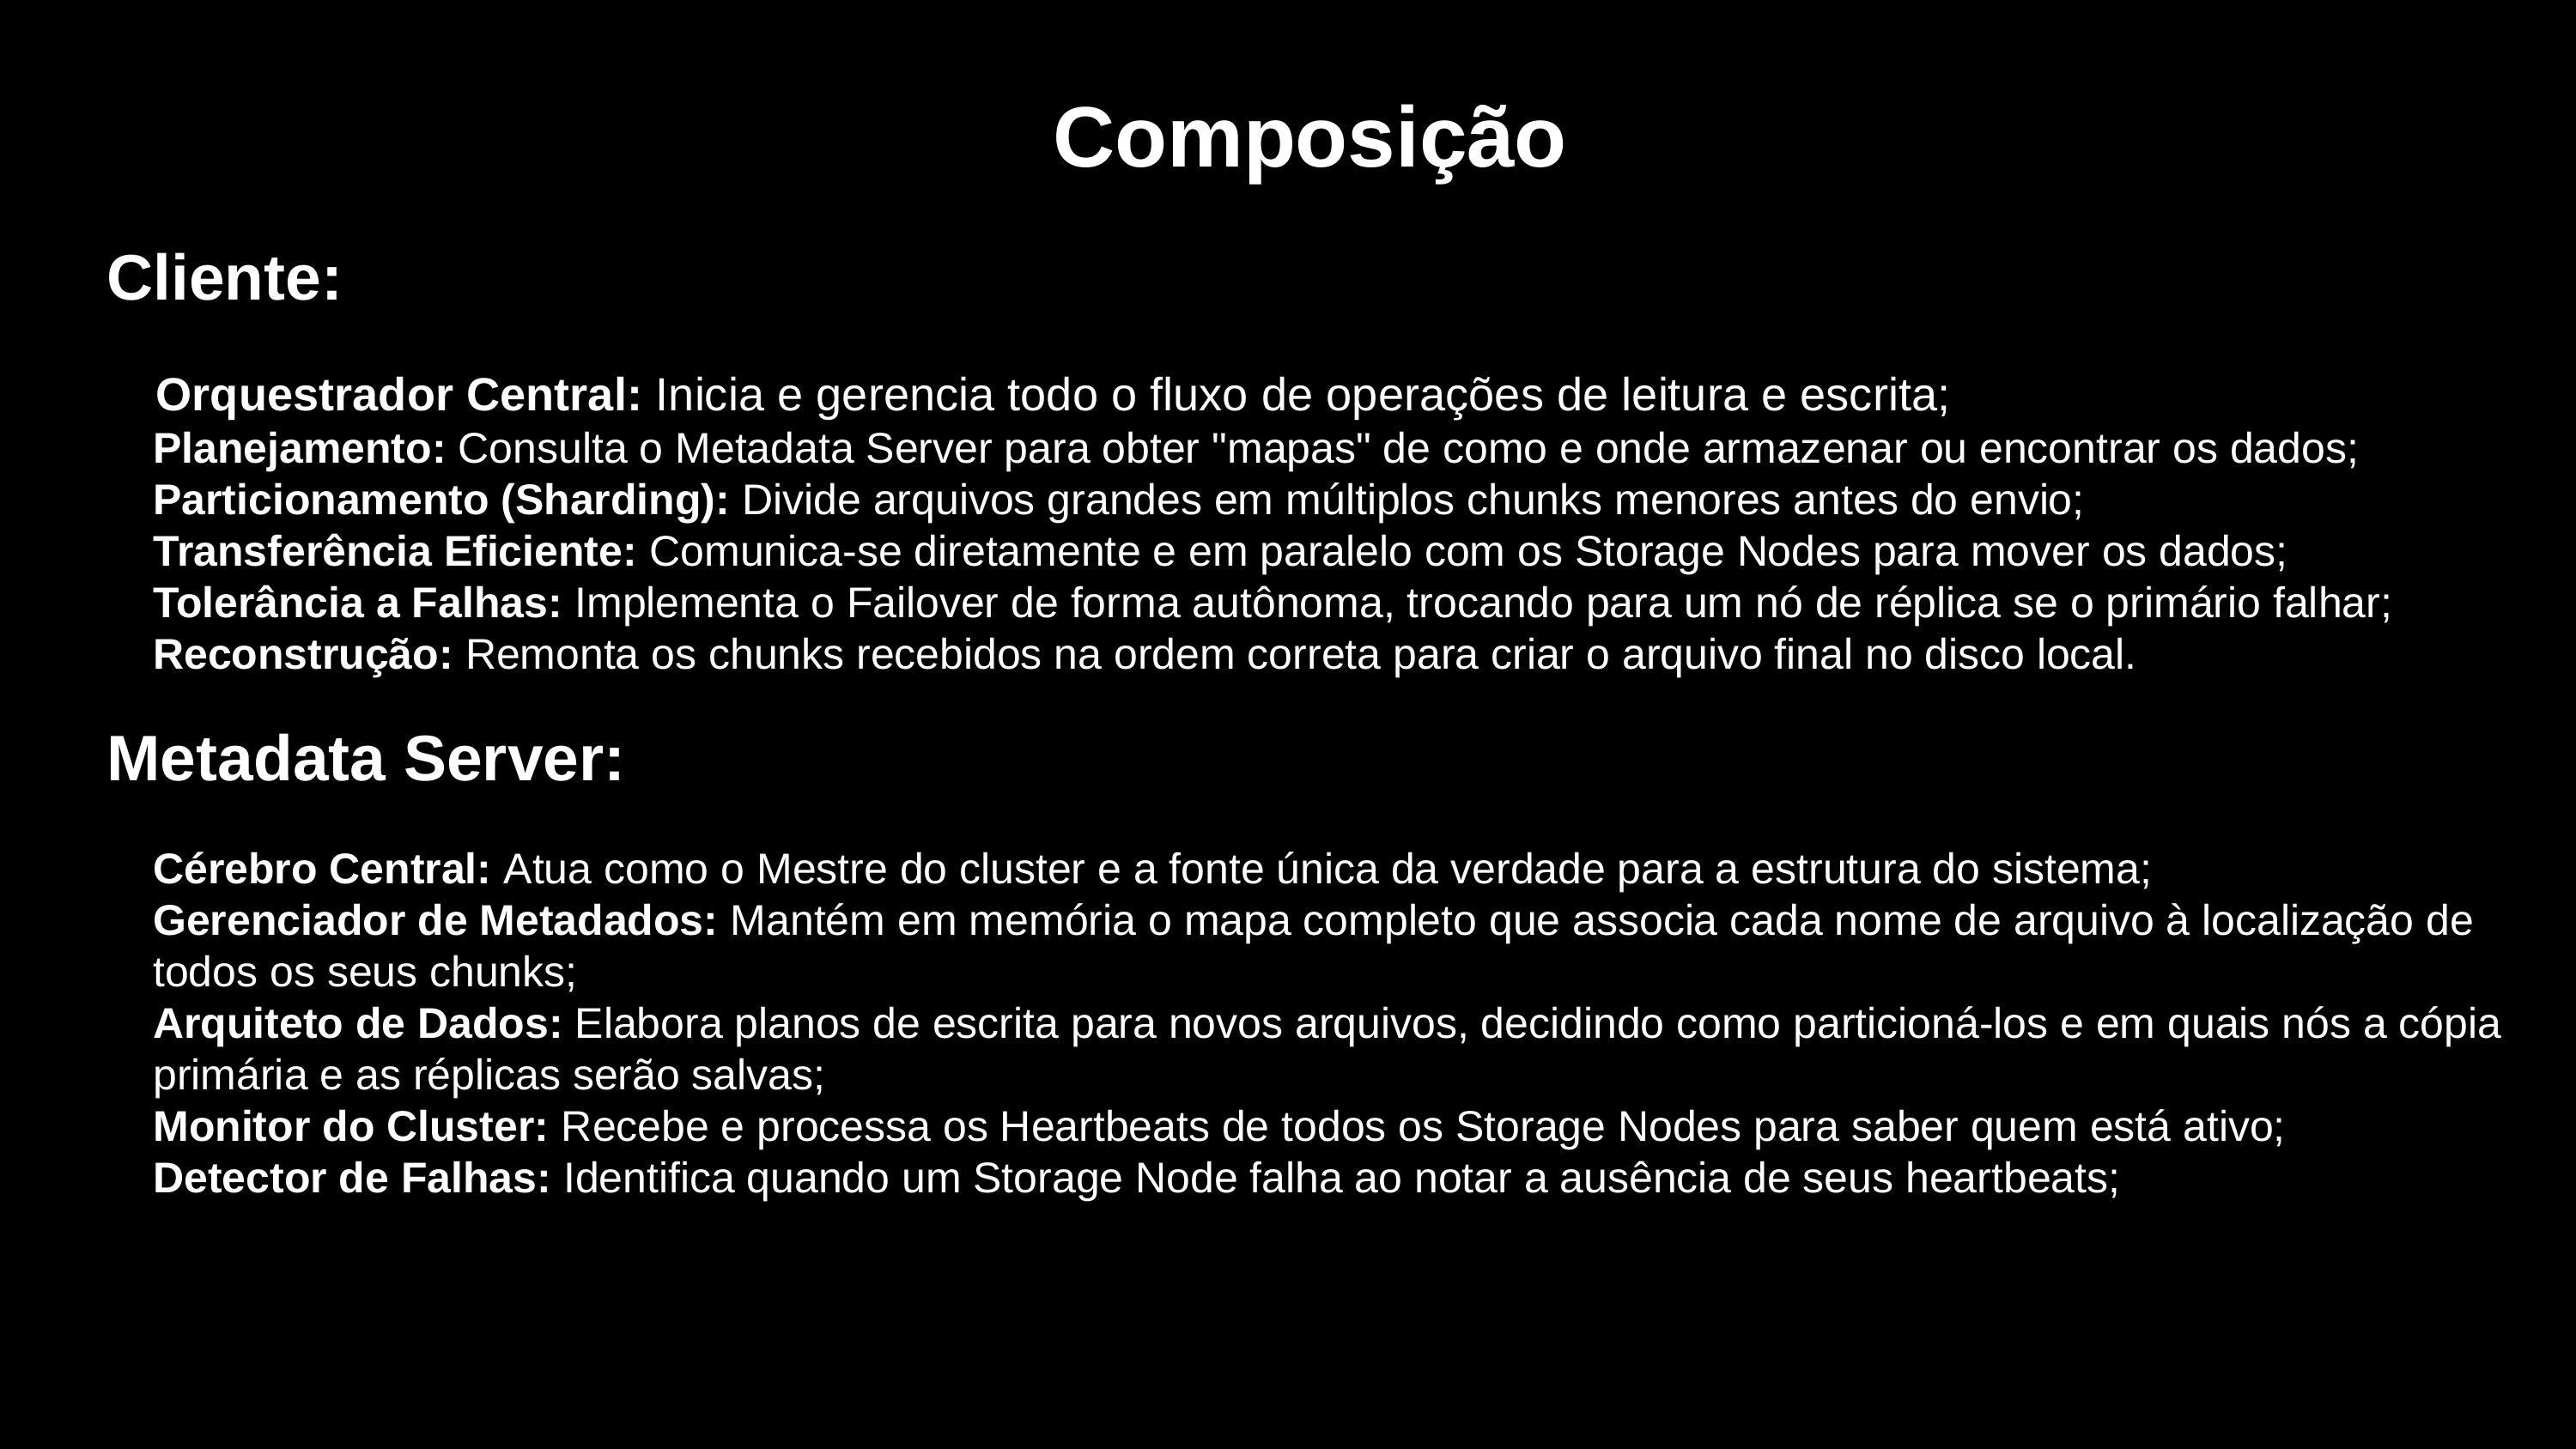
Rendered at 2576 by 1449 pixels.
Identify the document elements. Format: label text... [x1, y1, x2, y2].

text_box Composição Cliente: Orquestrador Central: Inicia e gerencia todo o fluxo de operações de leitura e escrita; Planejamento: Consulta o Metadata Server para obter "mapas" de como e onde armazenar ou encontrar os dados; Particionamento (Sharding): Divide arquivos grandes em múltiplos chunks menores antes do envio; Transferência Eficiente: Comunica-se diretamente e em paralelo com os Storage Nodes para mover os dados; Tolerância a Falhas: Implementa o Failover de forma autônoma, trocando para um nó de réplica se o primário falhar; Reconstrução: Remonta os chunks recebidos na ordem correta para criar o arquivo final no disco local. Metadata Server: Cérebro Central: Atua como o Mestre do cluster e a fonte única da verdade para a estrutura do sistema; Gerenciador de Metadados: Mantém em memória o mapa completo que associa cada nome de arquivo à localização de todos os seus chunks; Arquiteto de Dados: Elabora planos de escrita para novos arquivos, decidindo como particioná-los e em quais nós a cópia primária e as réplicas serão salvas; Monitor do Cluster: Recebe e processa os Heartbeats de todos os Storage Nodes para saber quem está ativo; Detector de Falhas: Identifica quando um Storage Node falha ao notar a ausência de seus heartbeats; [94, 74, 2527, 1208]
